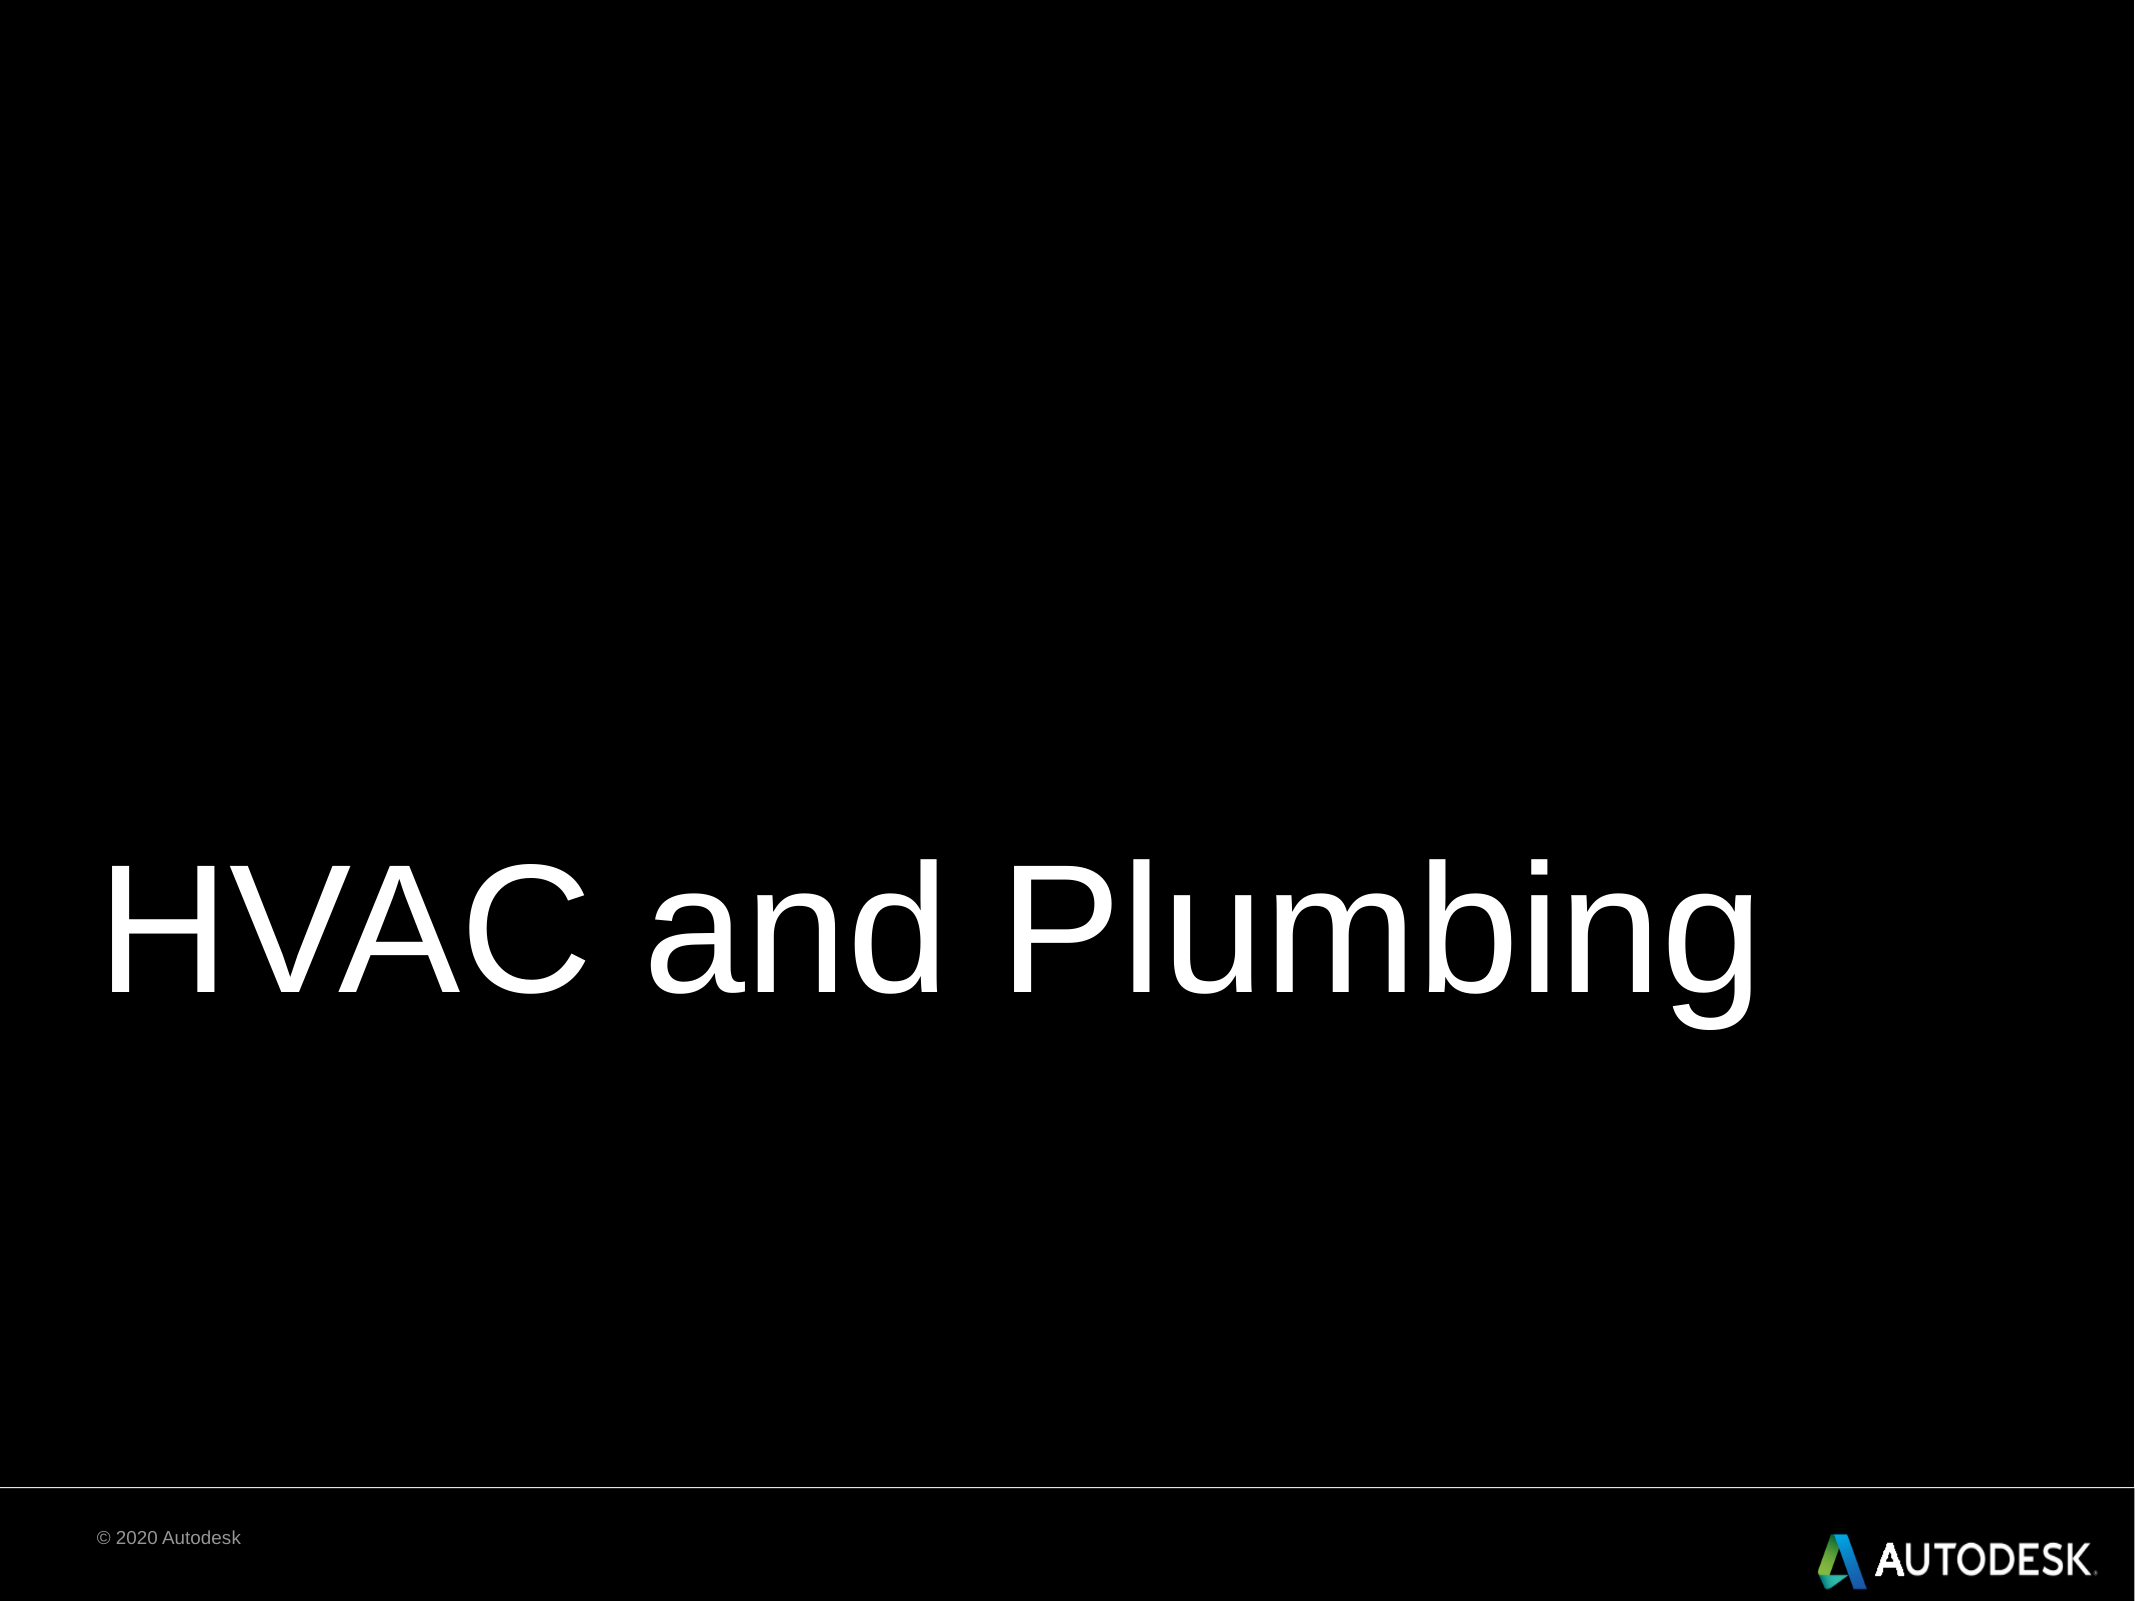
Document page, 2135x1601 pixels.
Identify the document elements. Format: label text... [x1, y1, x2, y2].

title HVAC and Plumbing [96, 662, 2028, 1176]
picture [0, 1487, 2135, 1601]
